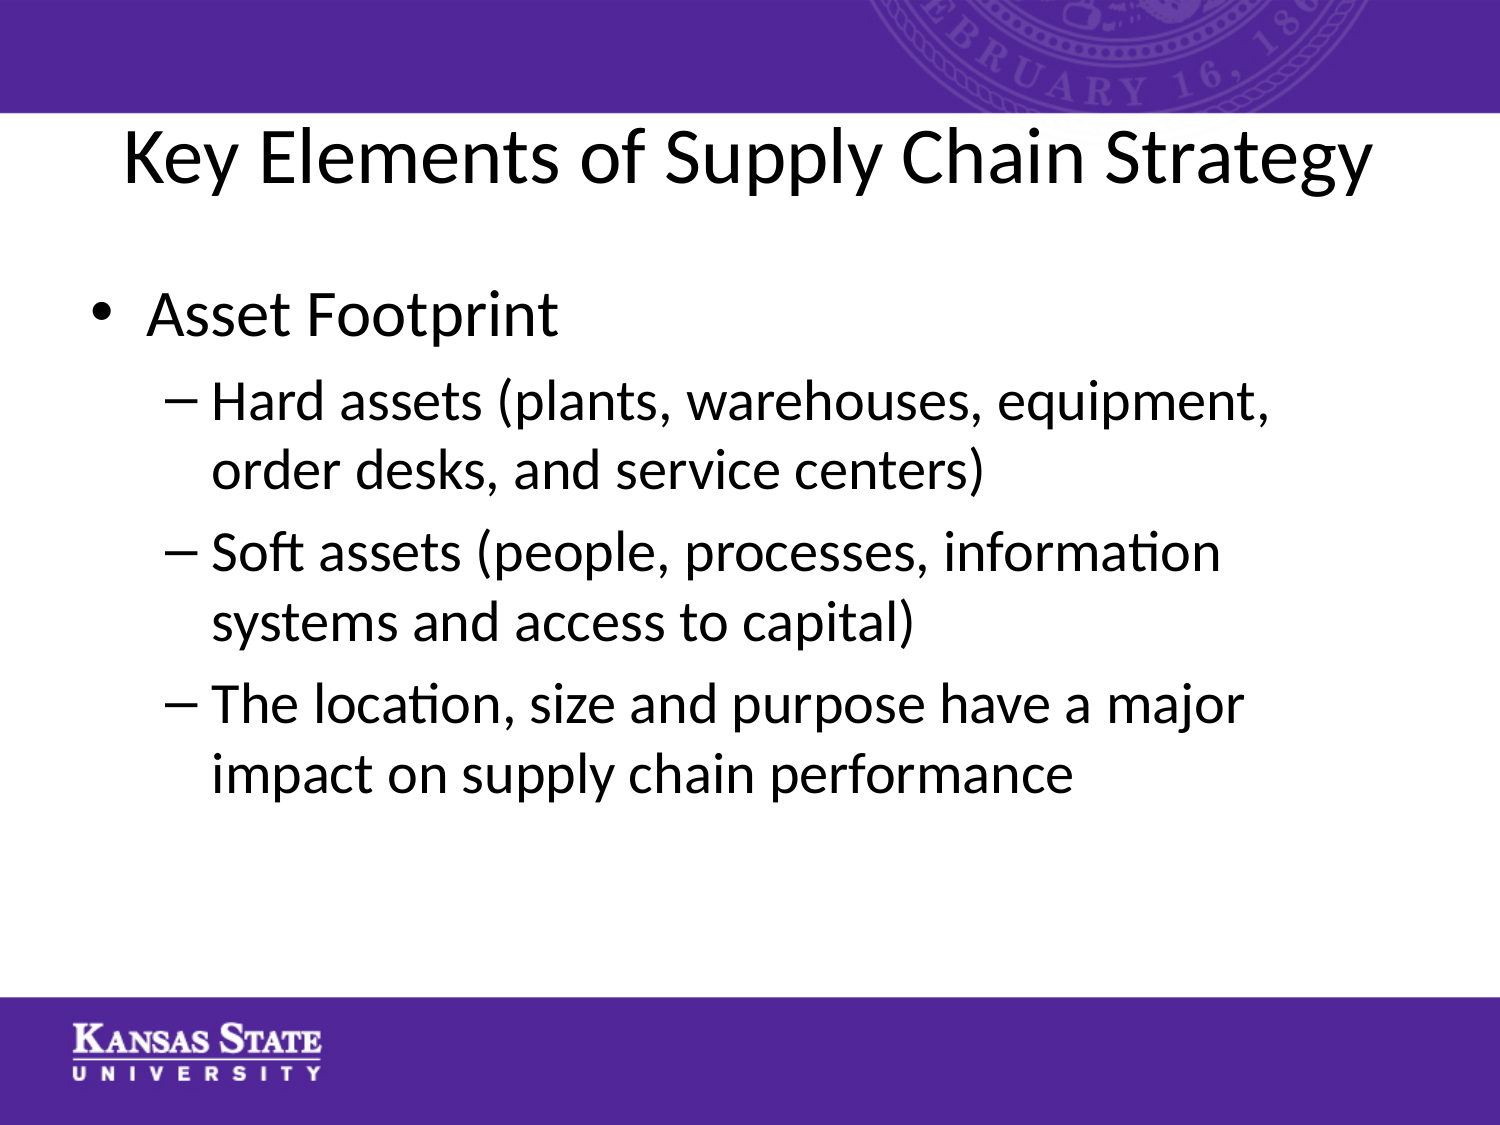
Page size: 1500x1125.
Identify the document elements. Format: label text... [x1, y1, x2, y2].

picture [0, 0, 1500, 1125]
list Asset Footprint Hard assets (plants, warehouses, equipment, order desks, and service centers) Soft assets (people, processes, information systems and access to capital) The location, size and purpose have a major impact on supply chain performance [75, 262, 1425, 1005]
title Key Elements of Supply Chain Strategy [75, 57, 1425, 245]
